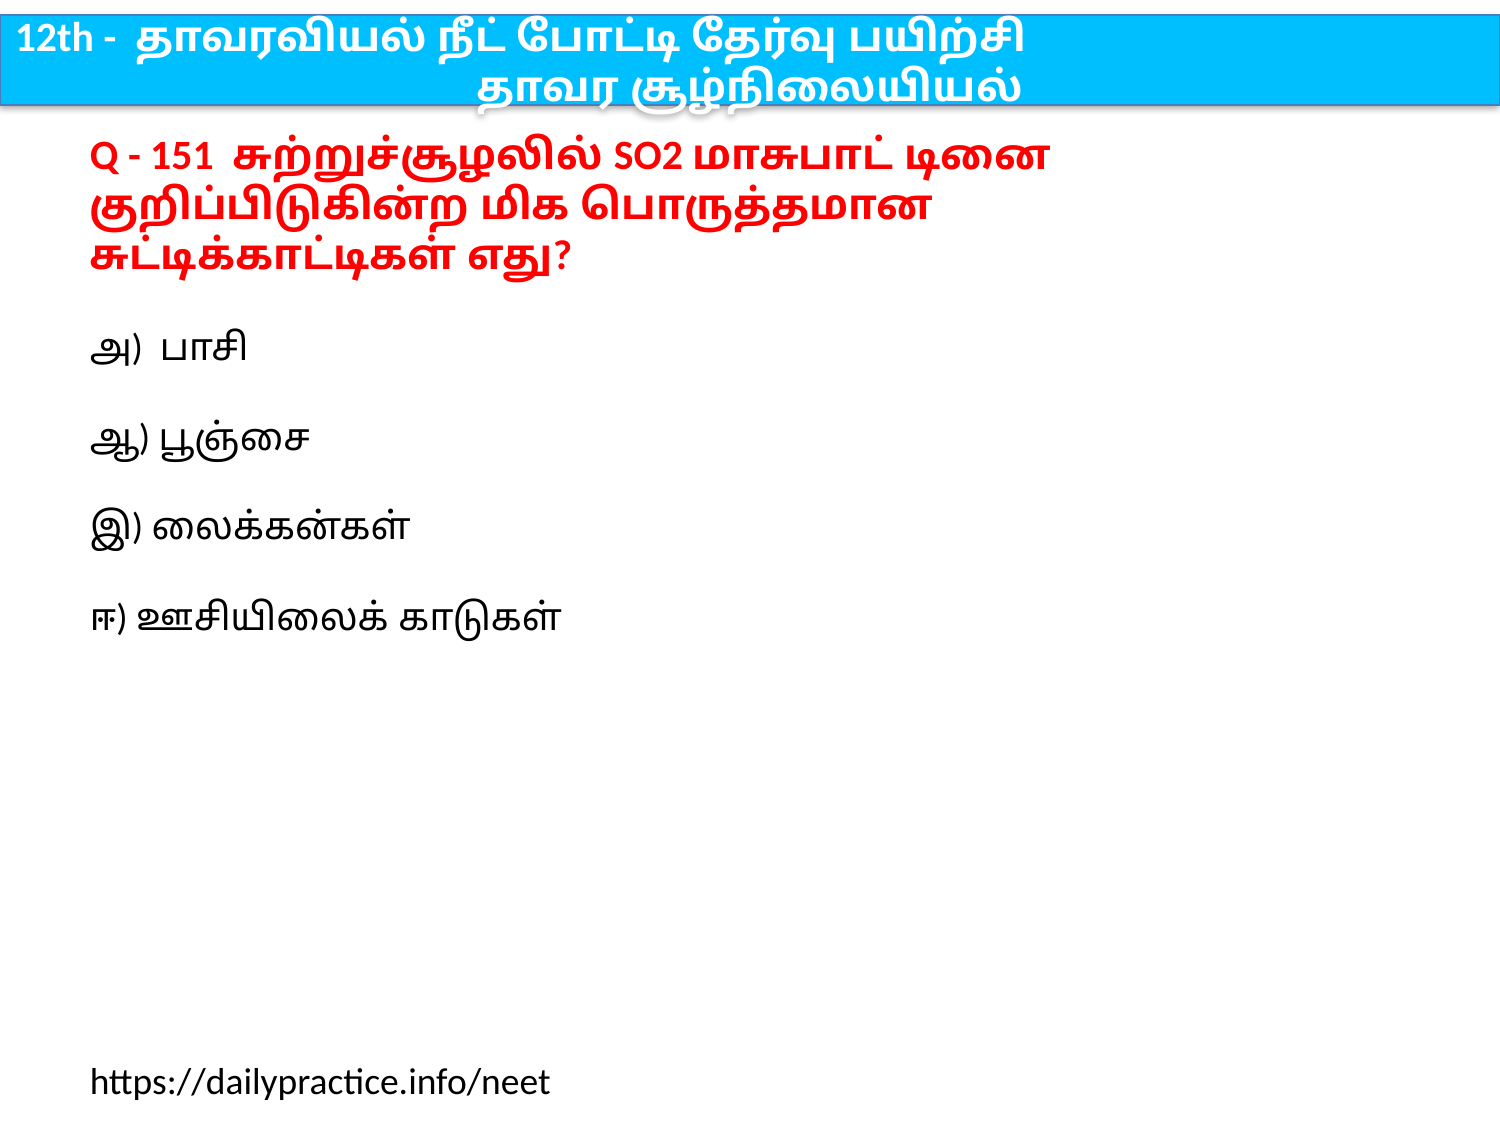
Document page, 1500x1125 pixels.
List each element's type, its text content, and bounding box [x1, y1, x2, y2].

text_box https://dailypractice.info/neet [74, 1049, 675, 1110]
text_box 12th - தாவரவியல் நீட் போட்டி தேர்வு பயிற்சி தாவர சூழ்நிலையியல் [0, 14, 1500, 106]
text_box Q - 151 சுற்றுச்சூழலில் SO2 மாசுபாட் டினை குறிப்பிடுகின்ற மிக பொருத்தமான சுட்டிக்காட்டிகள் எது? அ) பாசி ஆ) பூஞ்சை இ) லைக்கன்கள் ஈ) ஊசியிலைக் காடுகள் [74, 75, 1275, 645]
